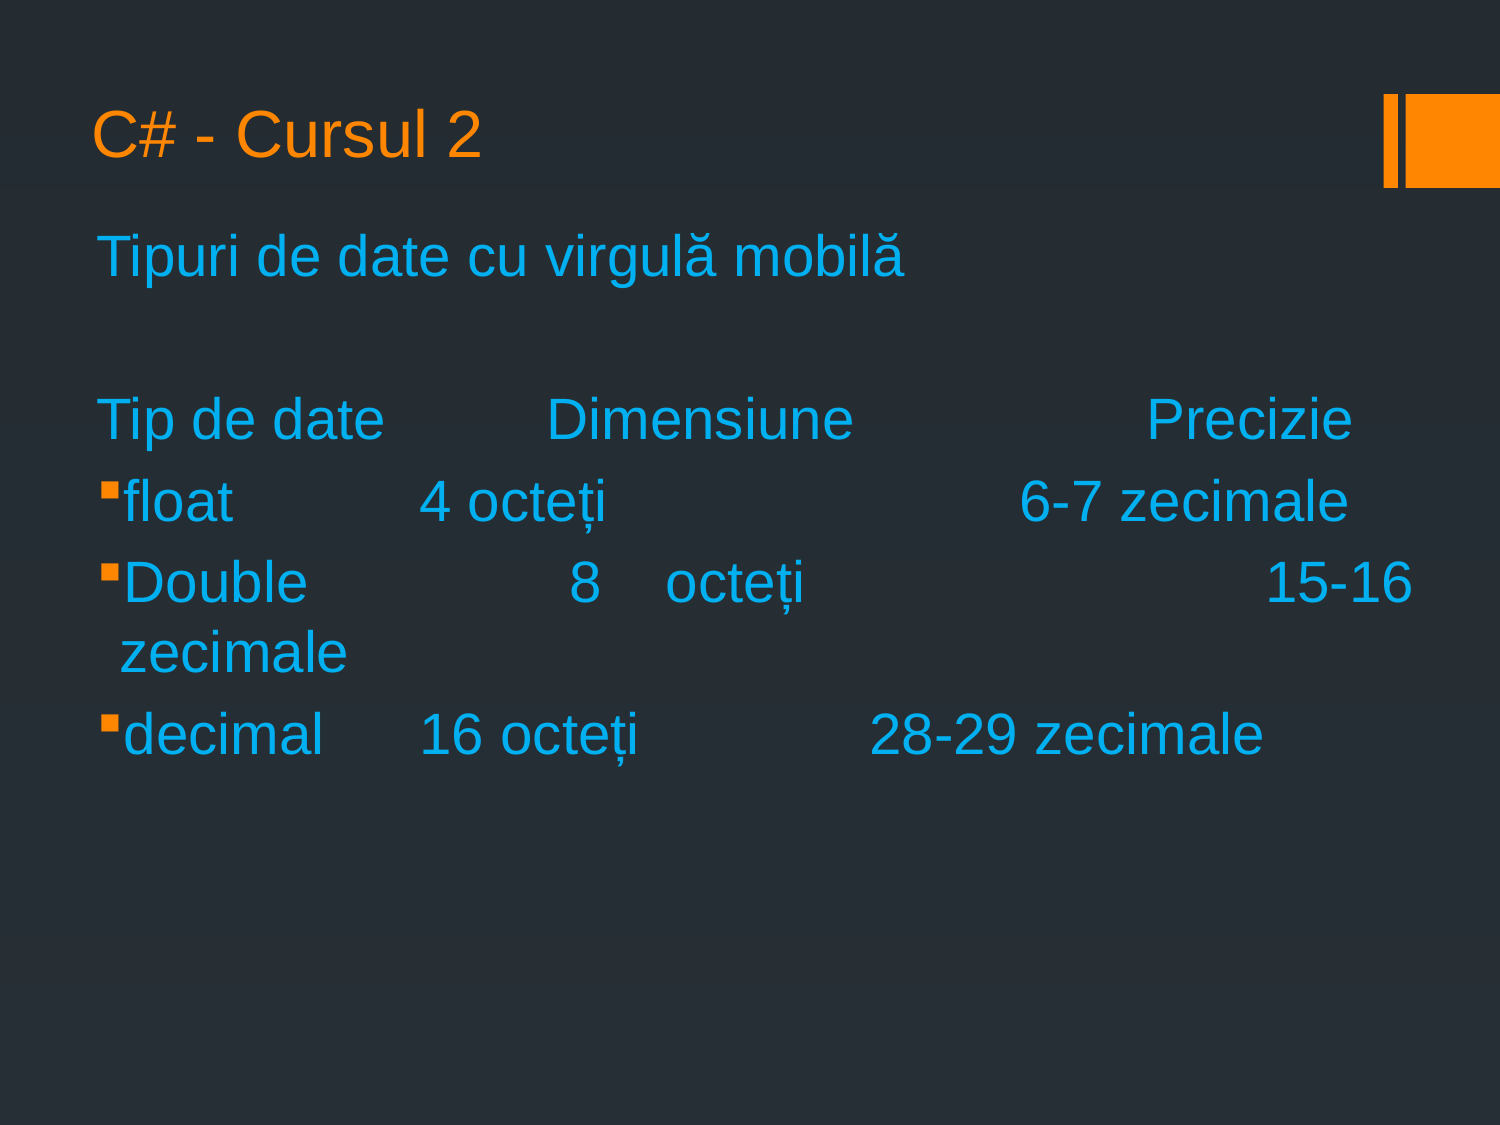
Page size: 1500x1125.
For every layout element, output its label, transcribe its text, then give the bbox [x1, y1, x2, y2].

title C# - Cursul 2 [76, 95, 1359, 179]
list Tipuri de date cu virgulă mobilă Tip de date Dimensiune Precizie float 4 octeți 6-7 zecimale Double 8 octeți 15-16 zecimale decimal 16 octeți 28-29 zecimale [76, 210, 1430, 1043]
